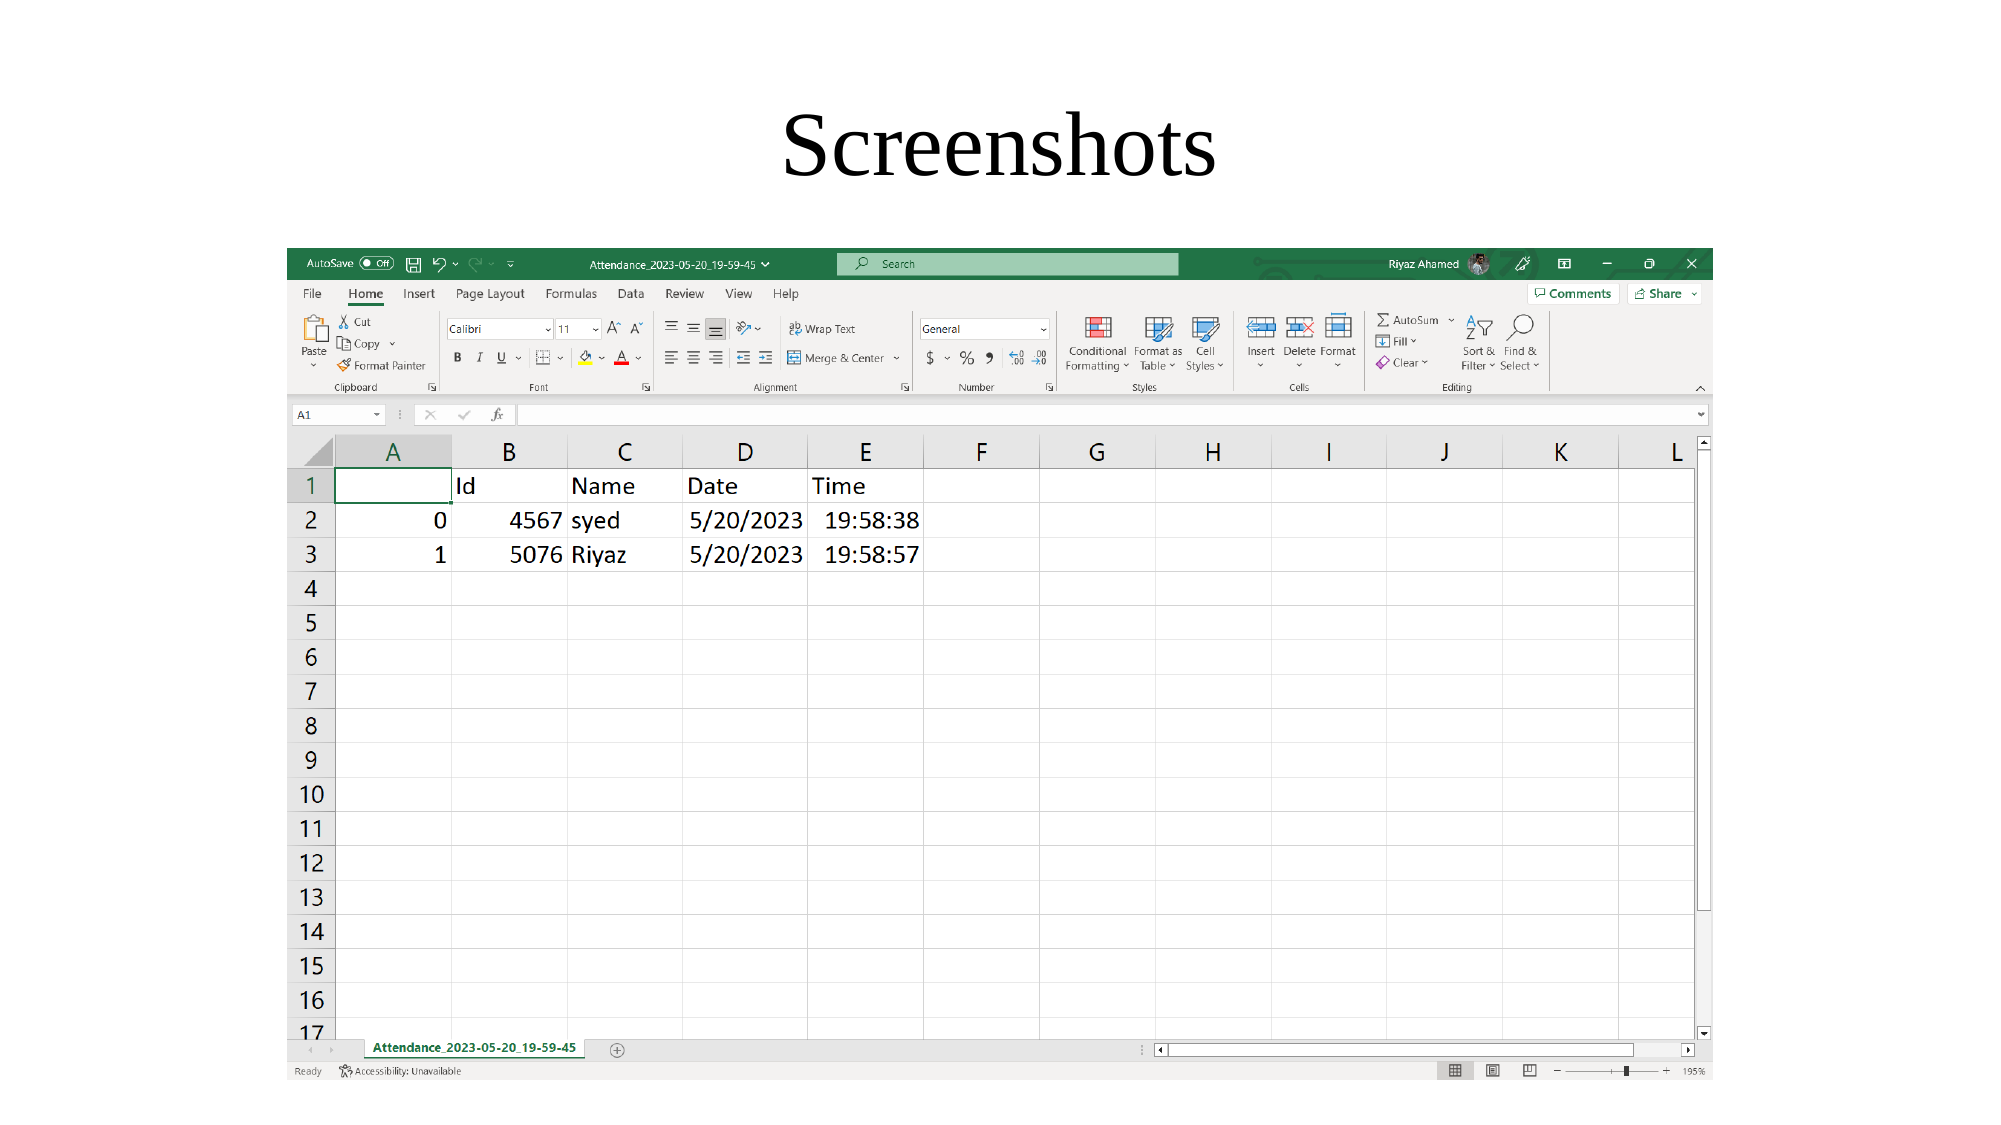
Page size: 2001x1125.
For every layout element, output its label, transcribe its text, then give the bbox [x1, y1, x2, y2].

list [286, 248, 1714, 1081]
title Screenshots [99, 45, 1900, 233]
